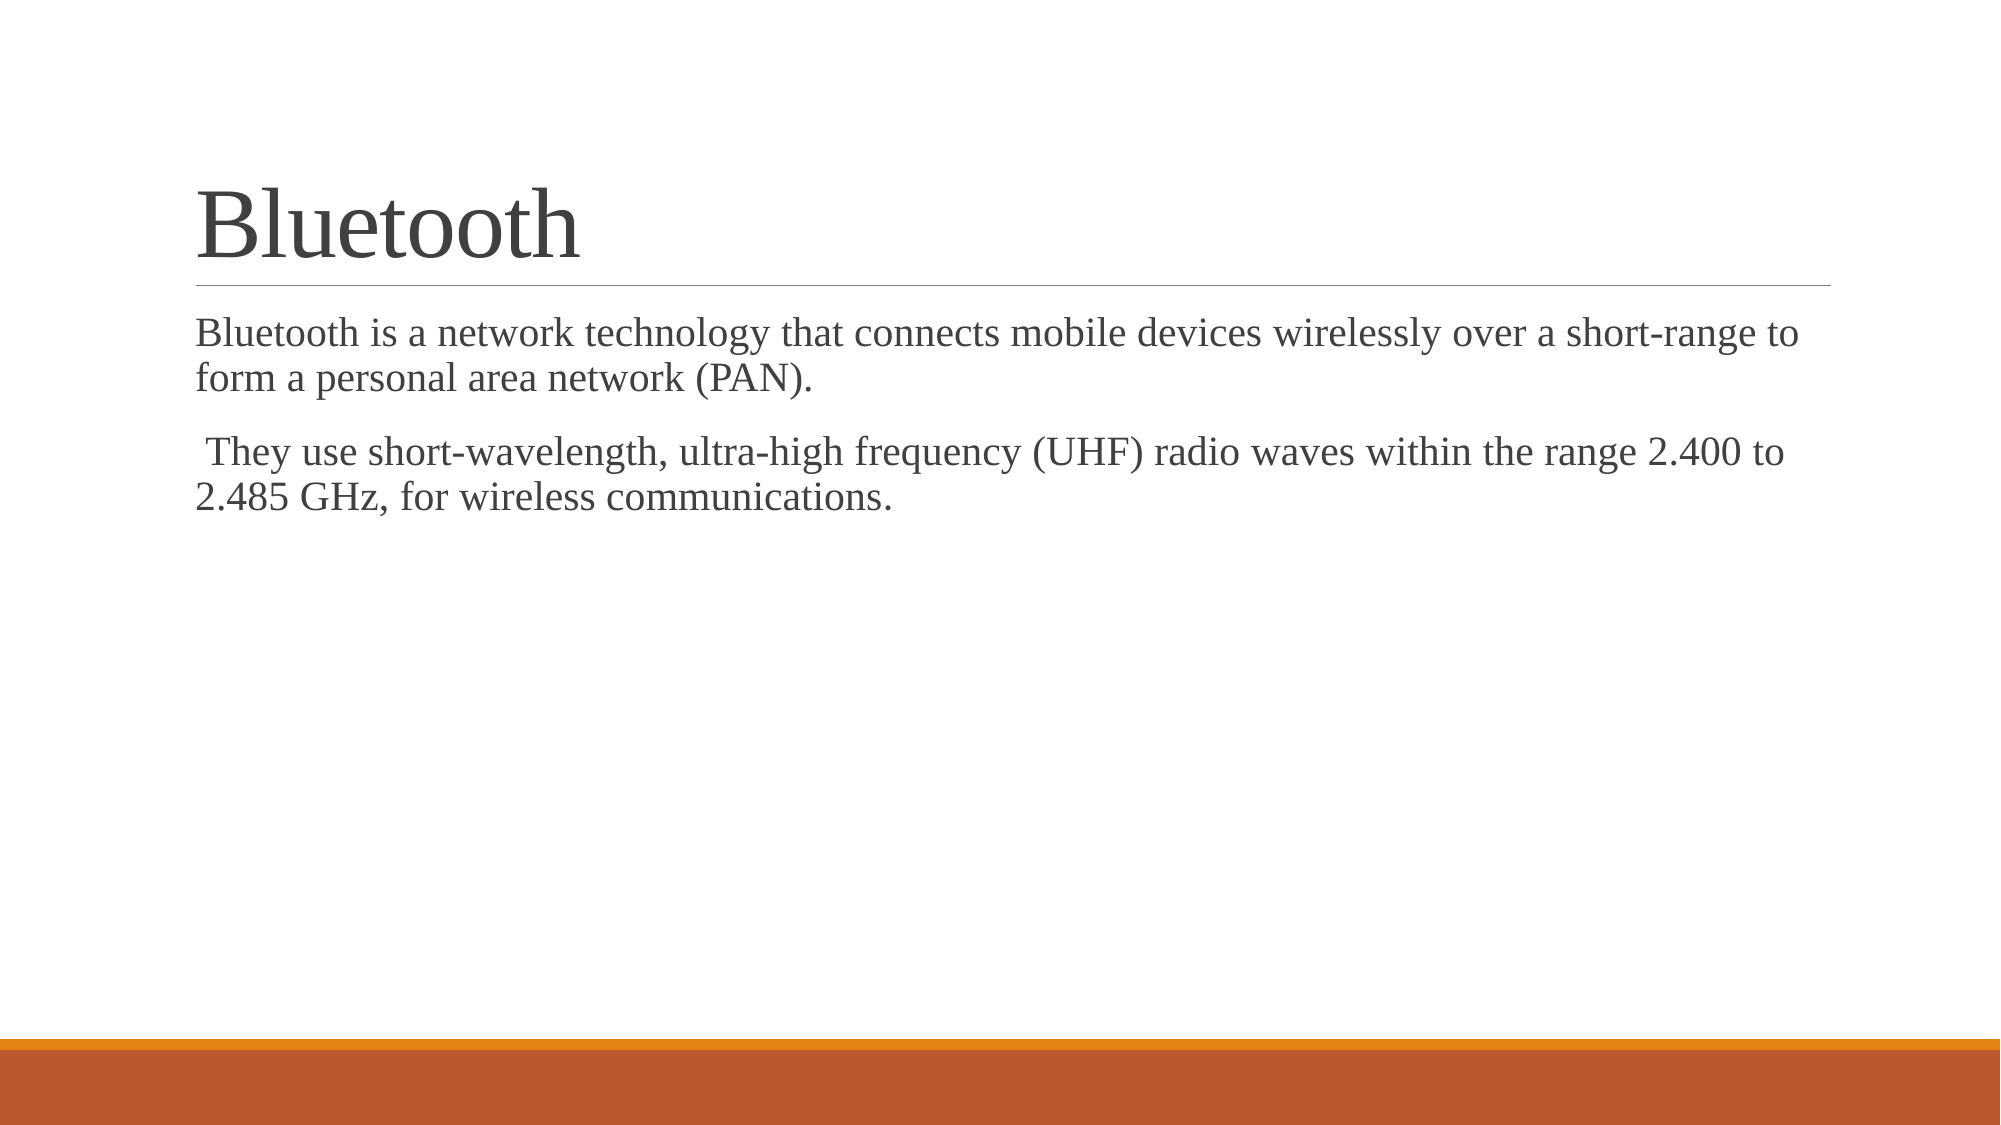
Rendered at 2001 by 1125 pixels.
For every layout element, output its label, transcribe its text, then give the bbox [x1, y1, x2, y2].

list Bluetooth is a network technology that connects mobile devices wirelessly over a short-range to form a personal area network (PAN). They use short-wavelength, ultra-high frequency (UHF) radio waves within the range 2.400 to 2.485 GHz, for wireless communications. [180, 302, 1830, 963]
title Bluetooth [180, 47, 1830, 285]
